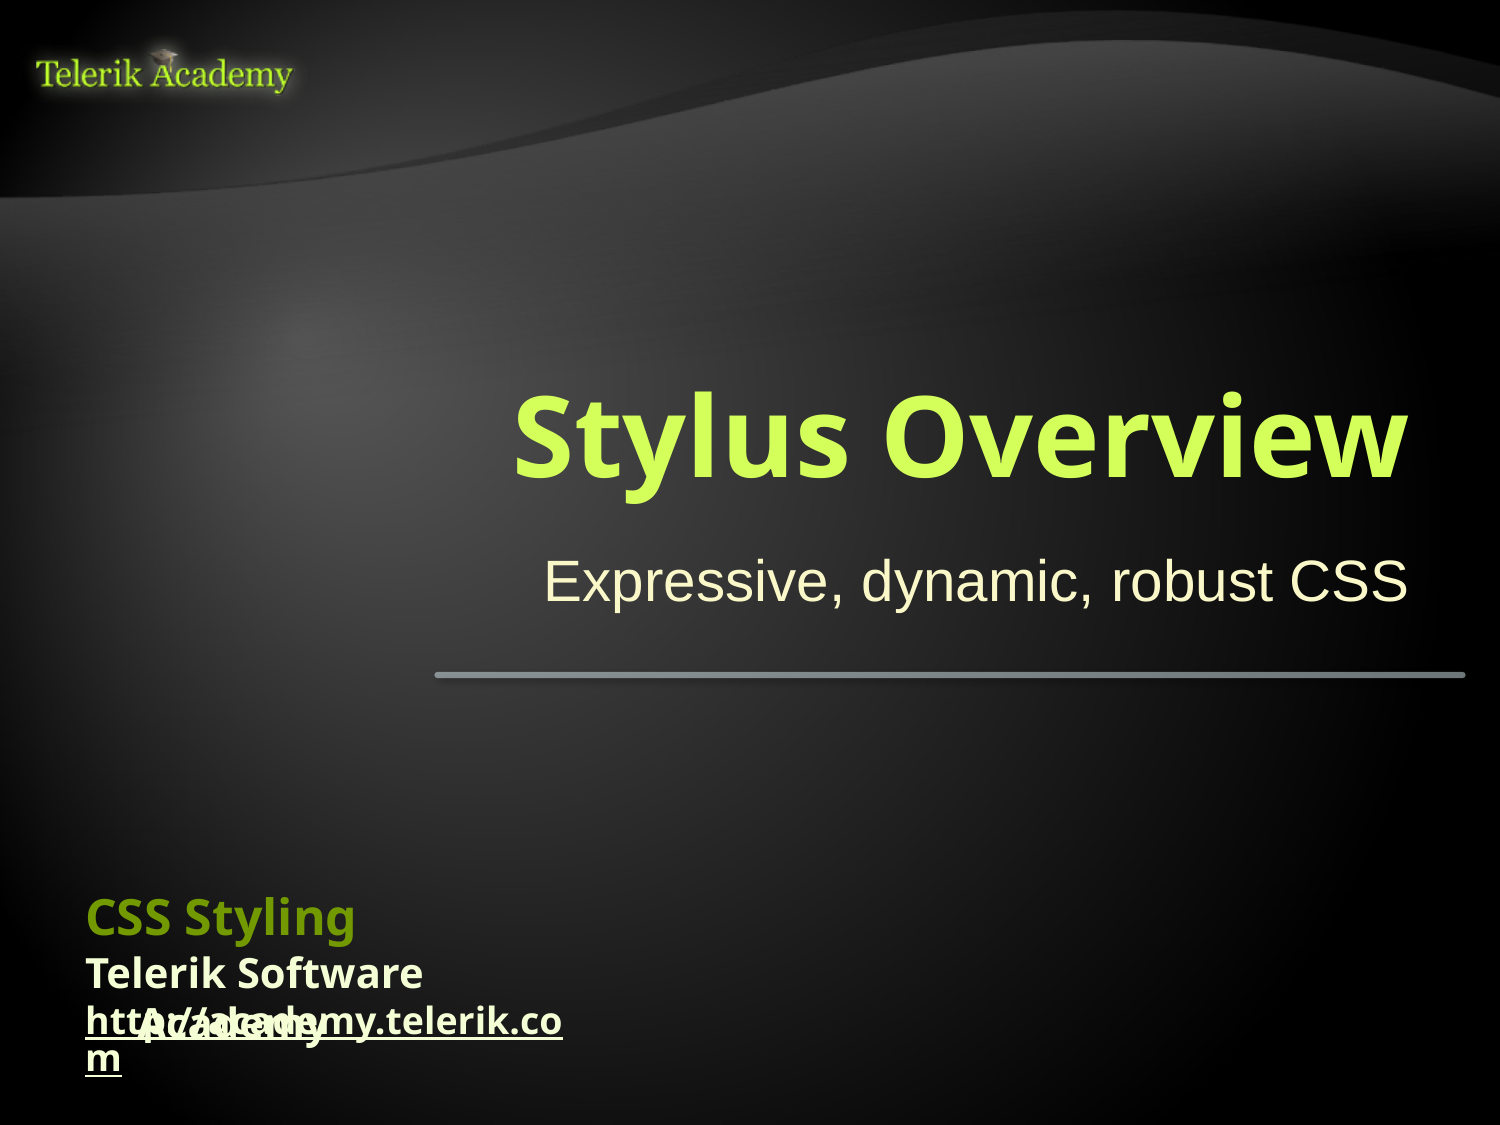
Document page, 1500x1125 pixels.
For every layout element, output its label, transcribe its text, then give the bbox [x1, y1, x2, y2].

text_box http://academy.telerik.com [70, 989, 611, 1101]
title Stylus Overview [246, 249, 1425, 500]
text_box Telerik Software Academy [70, 953, 611, 989]
text_box CSS Styling [70, 877, 611, 953]
picture [0, 0, 1500, 1125]
subtitle Expressive, dynamic, robust CSS [75, 531, 1425, 625]
